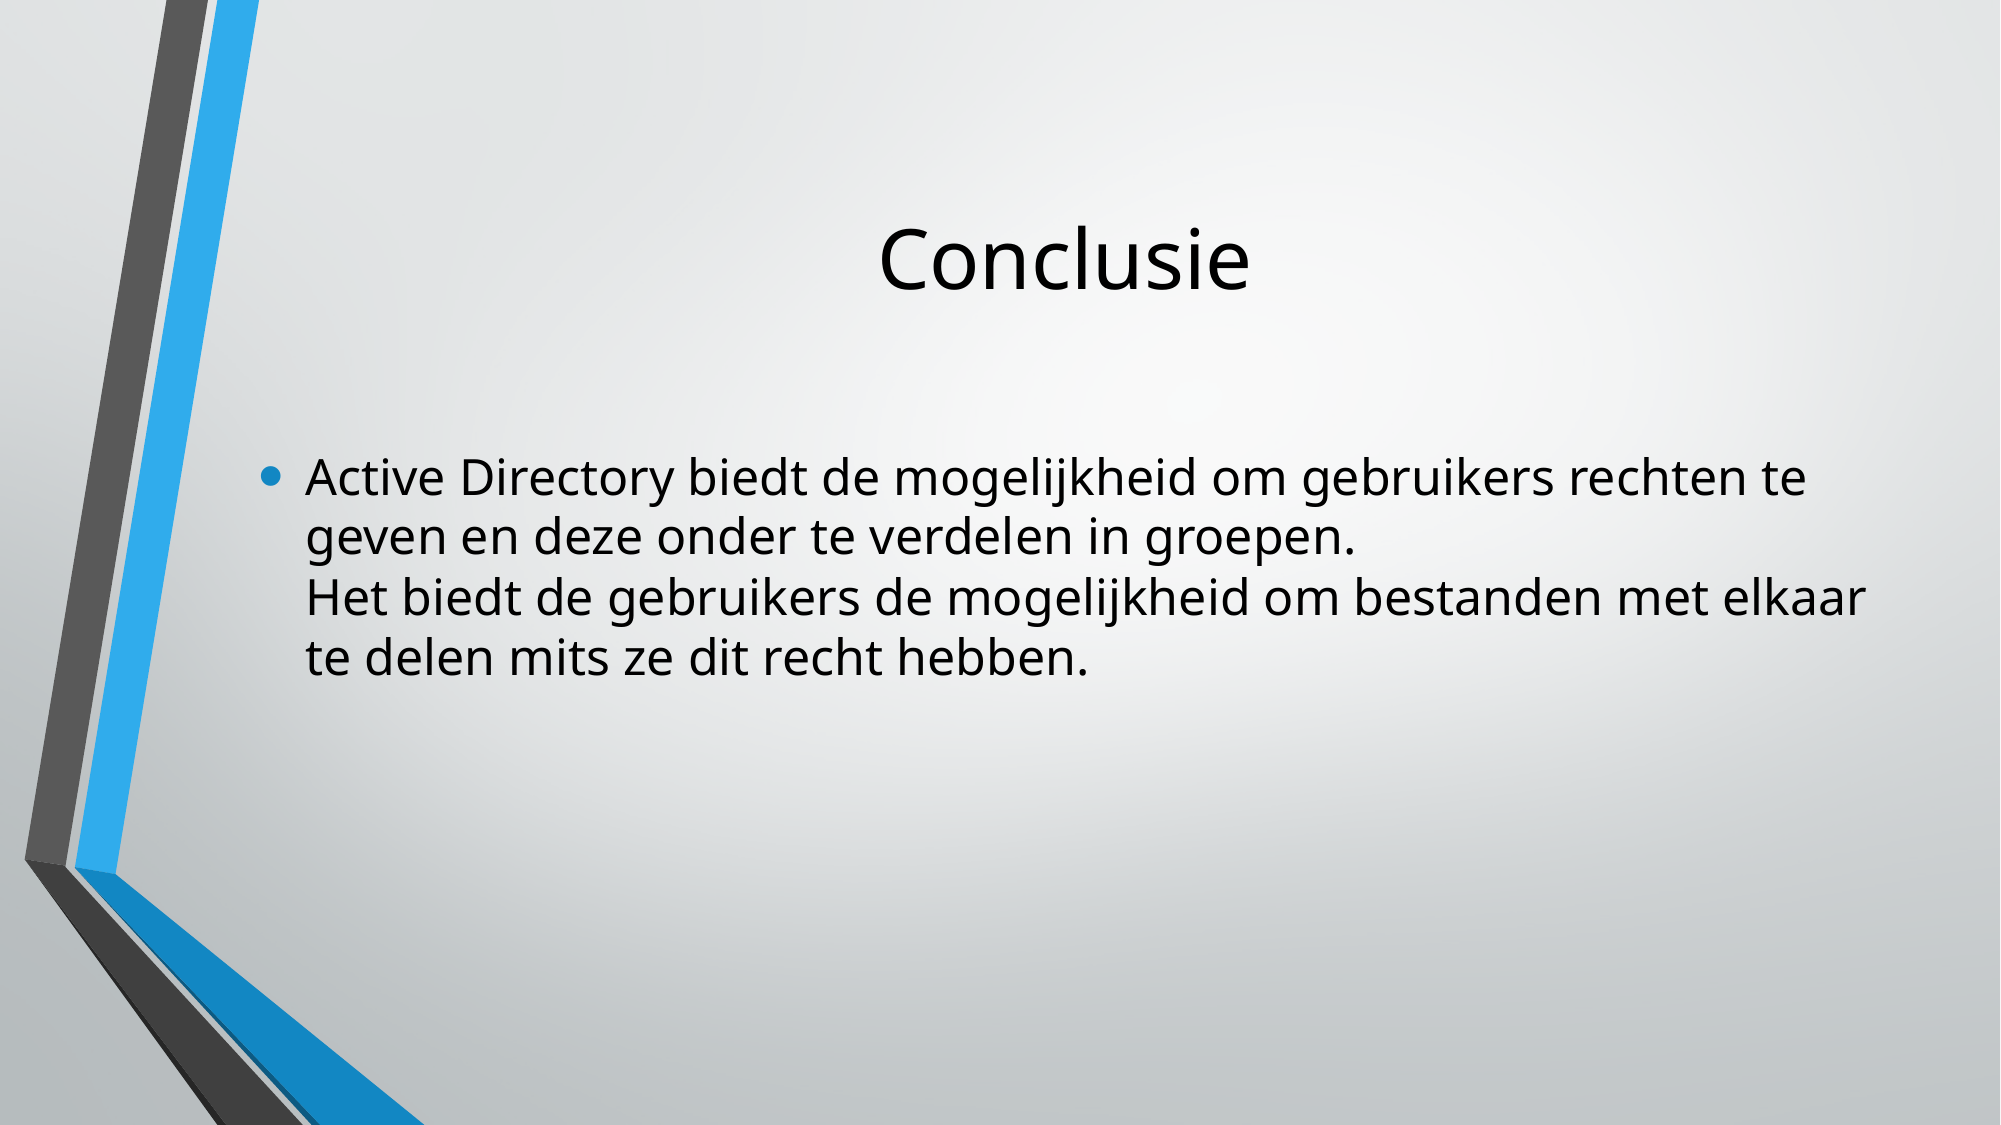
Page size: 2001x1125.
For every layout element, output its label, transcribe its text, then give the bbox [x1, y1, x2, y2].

title Conclusie [243, 112, 1887, 400]
list Active Directory biedt de mogelijkheid om gebruikers rechten te geven en deze onder te verdelen in groepen. Het biedt de gebruikers de mogelijkheid om bestanden met elkaar te delen mits ze dit recht hebben. [243, 437, 1887, 950]
